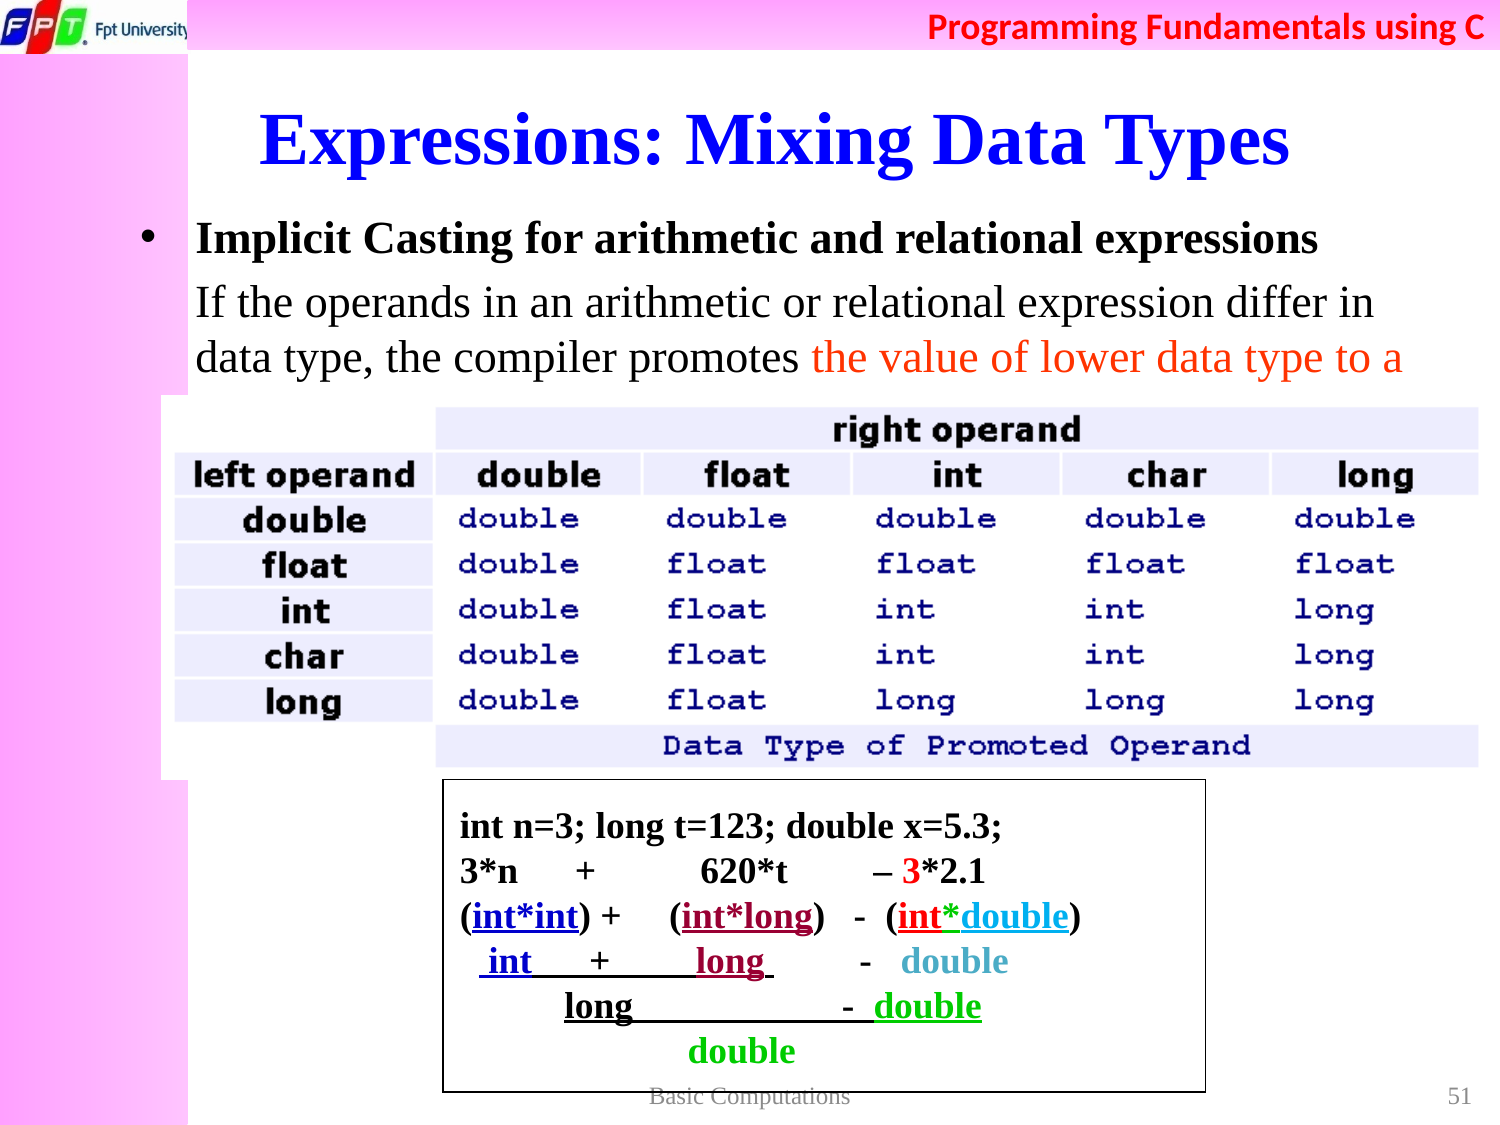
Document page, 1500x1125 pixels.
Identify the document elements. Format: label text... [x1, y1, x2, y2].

slide_number 51 [1137, 1074, 1488, 1116]
title Expressions: Mixing Data Types [125, 45, 1425, 200]
list Implicit Casting for arithmetic and relational expressions If the operands in an arithmetic or relational expression differ in data type, the compiler promotes the value of lower data type to a value of higher data type before implementing the operation. [125, 200, 1438, 450]
picture [160, 395, 1488, 780]
picture [0, 0, 188, 54]
footer Basic Computations [512, 1074, 988, 1116]
text_box int n=3; long t=123; double x=5.3; 3*n + 620*t – 3*2.1 (int*int) + (int*long) - (int*double) int + long - double long - double double [443, 789, 1206, 1093]
